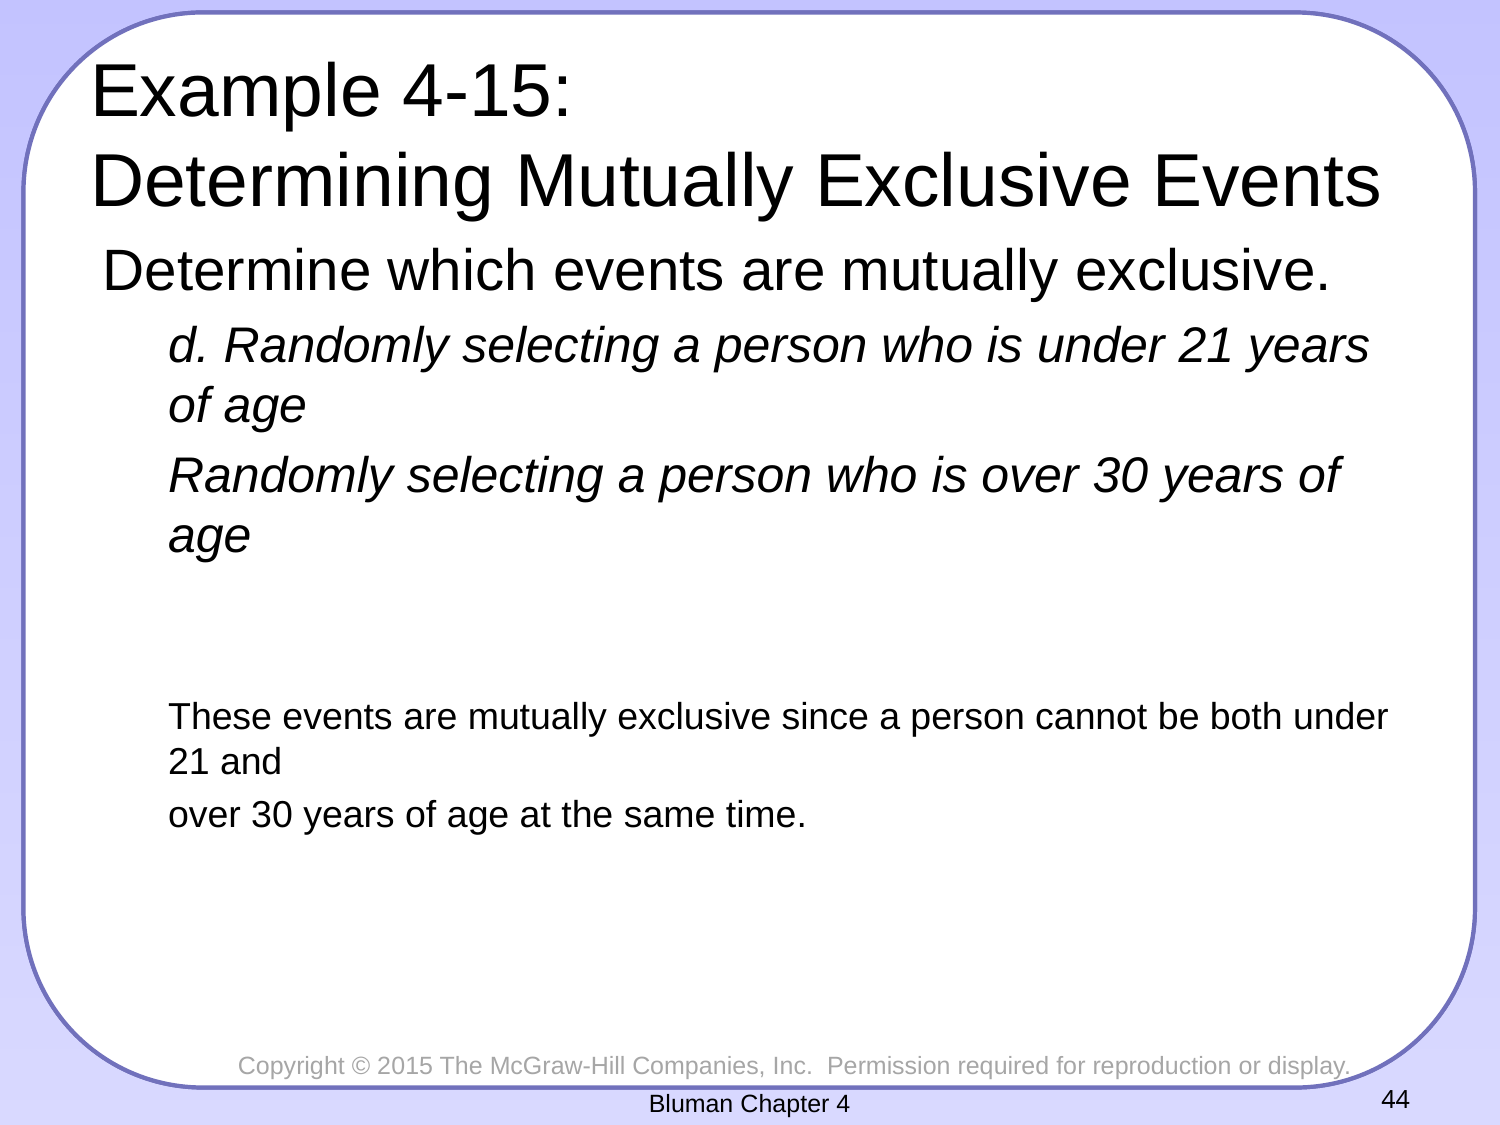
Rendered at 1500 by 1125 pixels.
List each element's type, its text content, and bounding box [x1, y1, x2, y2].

title Example 4-15: Determining Mutually Exclusive Events [75, 75, 1425, 188]
slide_number 44 [1074, 1049, 1426, 1125]
list Determine which events are mutually exclusive. d. Randomly selecting a person who is under 21 years of age Randomly selecting a person who is over 30 years of age These events are mutually exclusive since a person cannot be both under 21 and over 30 years of age at the same time. [87, 224, 1438, 925]
footer Bluman Chapter 4 [512, 1049, 988, 1125]
